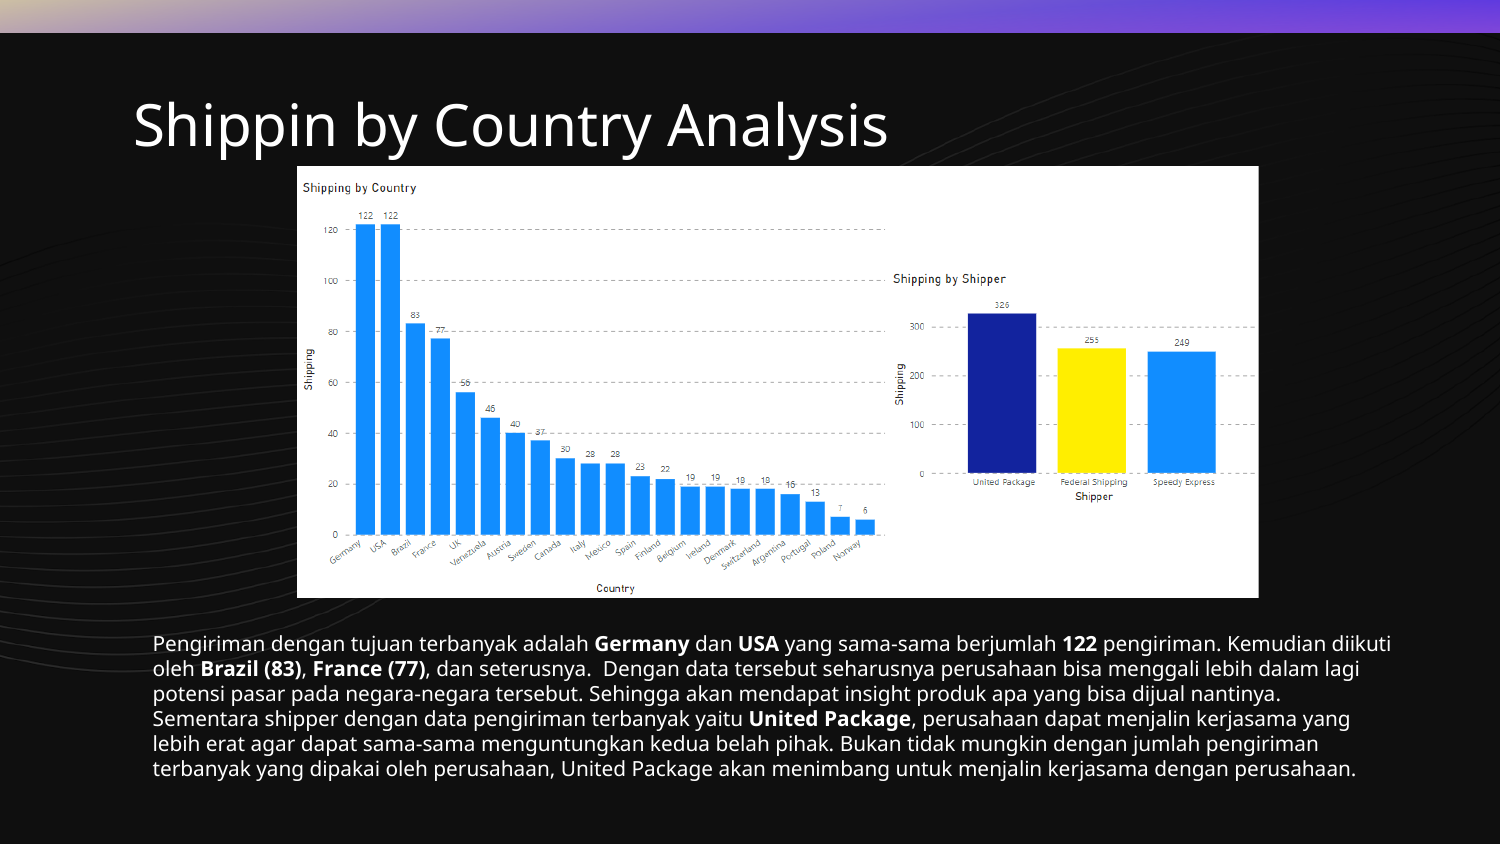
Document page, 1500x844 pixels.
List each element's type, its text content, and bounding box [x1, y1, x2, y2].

picture [0, 0, 1500, 844]
subtitle Pengiriman dengan tujuan terbanyak adalah Germany dan USA yang sama-sama berjumlah 122 pengiriman. Kemudian diikuti oleh Brazil (83), France (77), dan seterusnya. Dengan data tersebut seharusnya perusahaan bisa menggali lebih dalam lagi potensi pasar pada negara-negara tersebut. Sehingga akan mendapat insight produk apa yang bisa dijual nantinya. Sementara shipper dengan data pengiriman terbanyak yaitu United Package, perusahaan dapat menjalin kerjasama yang lebih erat agar dapat sama-sama menguntungkan kedua belah pihak. Bukan tidak mungkin dengan jumlah pengiriman terbanyak yang dipakai oleh perusahaan, United Package akan menimbang untuk menjalin kerjasama dengan perusahaan. [137, 615, 1419, 827]
title Shippin by Country Analysis [118, 72, 1382, 167]
